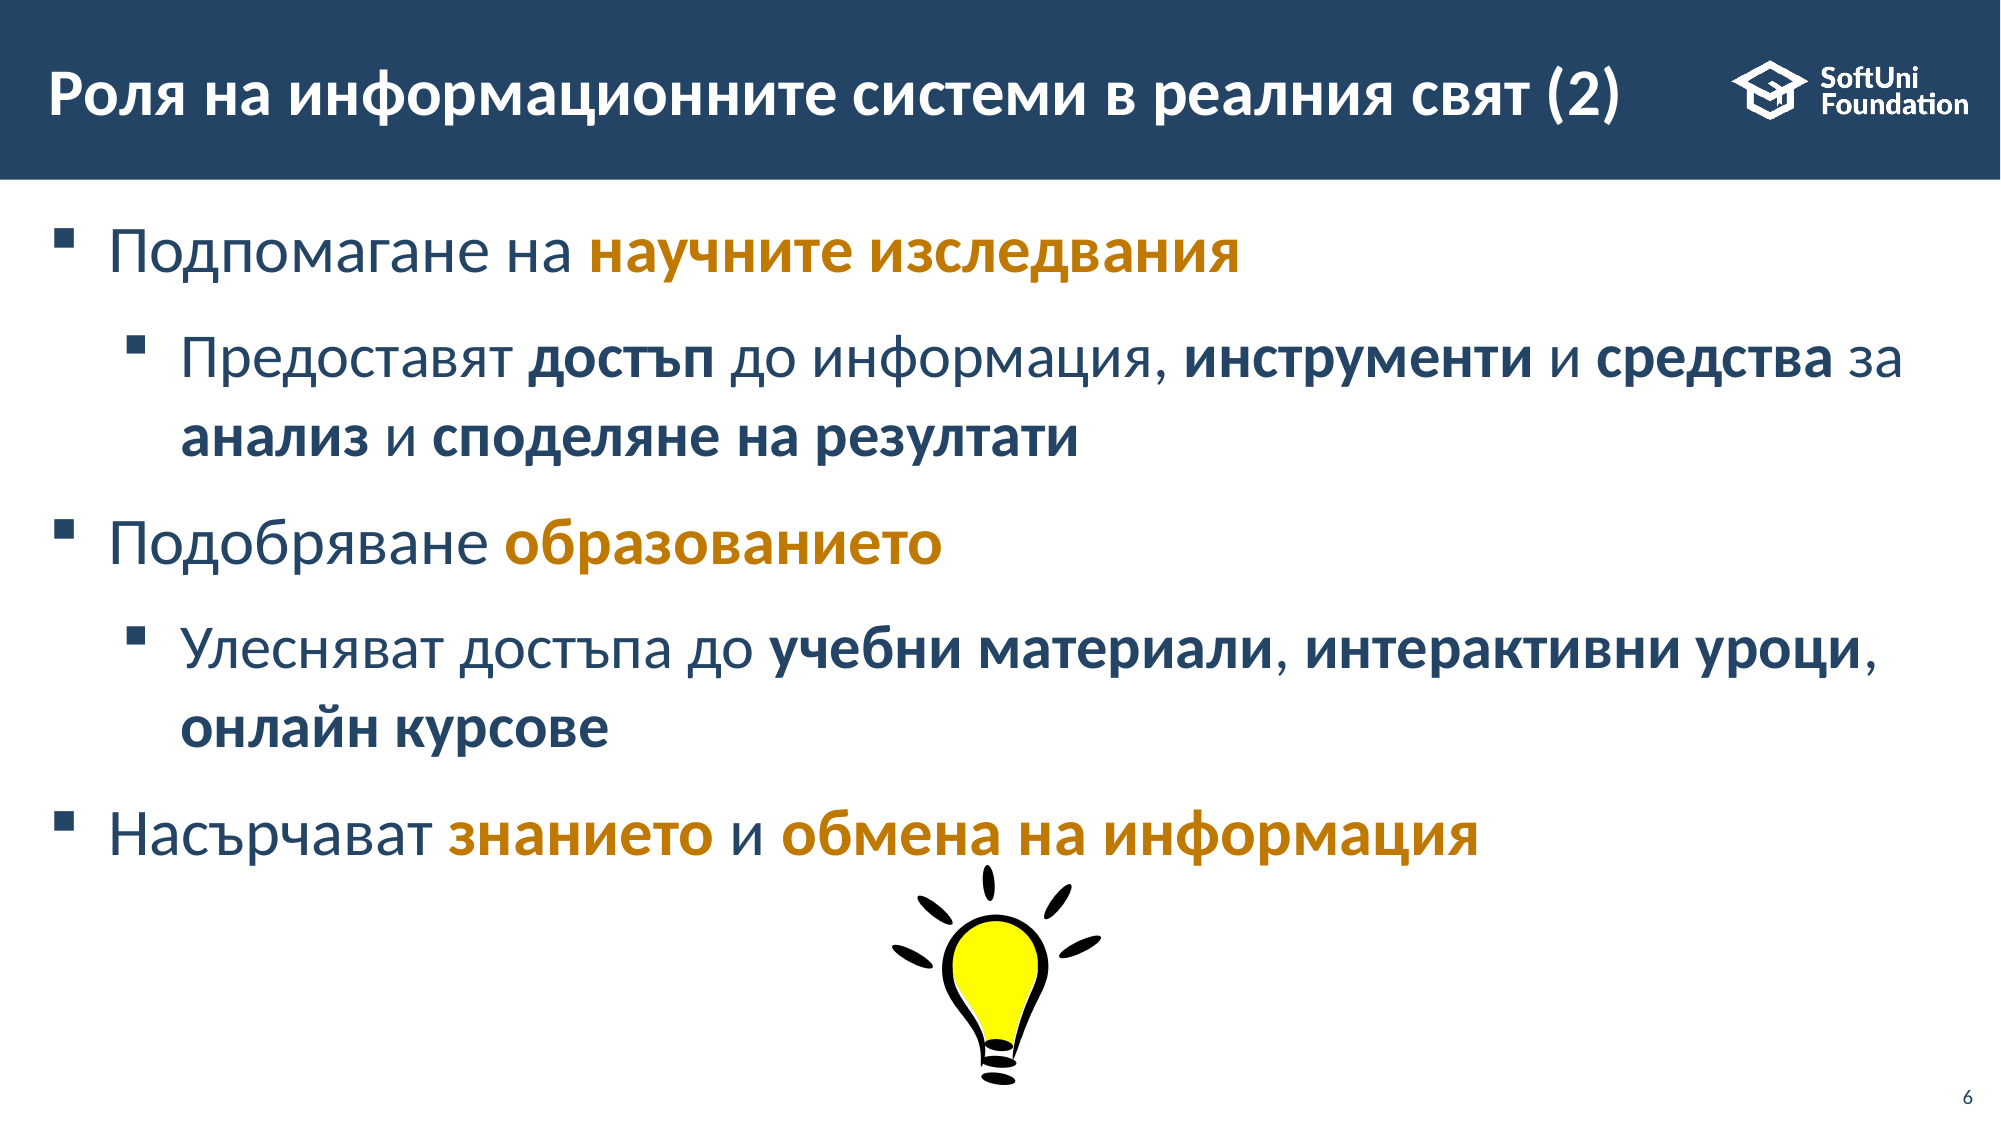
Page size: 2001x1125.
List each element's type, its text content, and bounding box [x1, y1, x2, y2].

title Роля на информационните системи в реалния свят (2) [31, 16, 1716, 162]
slide_number 6 [1927, 1067, 1989, 1117]
list Подпомагане на научните изследвания Предоставят достъп до информация, инструменти и средства за анализ и споделяне на резултати Подобряване образованието Улесняват достъпа до учебни материали, интерактивни уроци, онлайн курсове Насърчават знанието и обмена на информация [31, 196, 1970, 1104]
picture [1731, 60, 1968, 120]
picture [892, 864, 1101, 1085]
